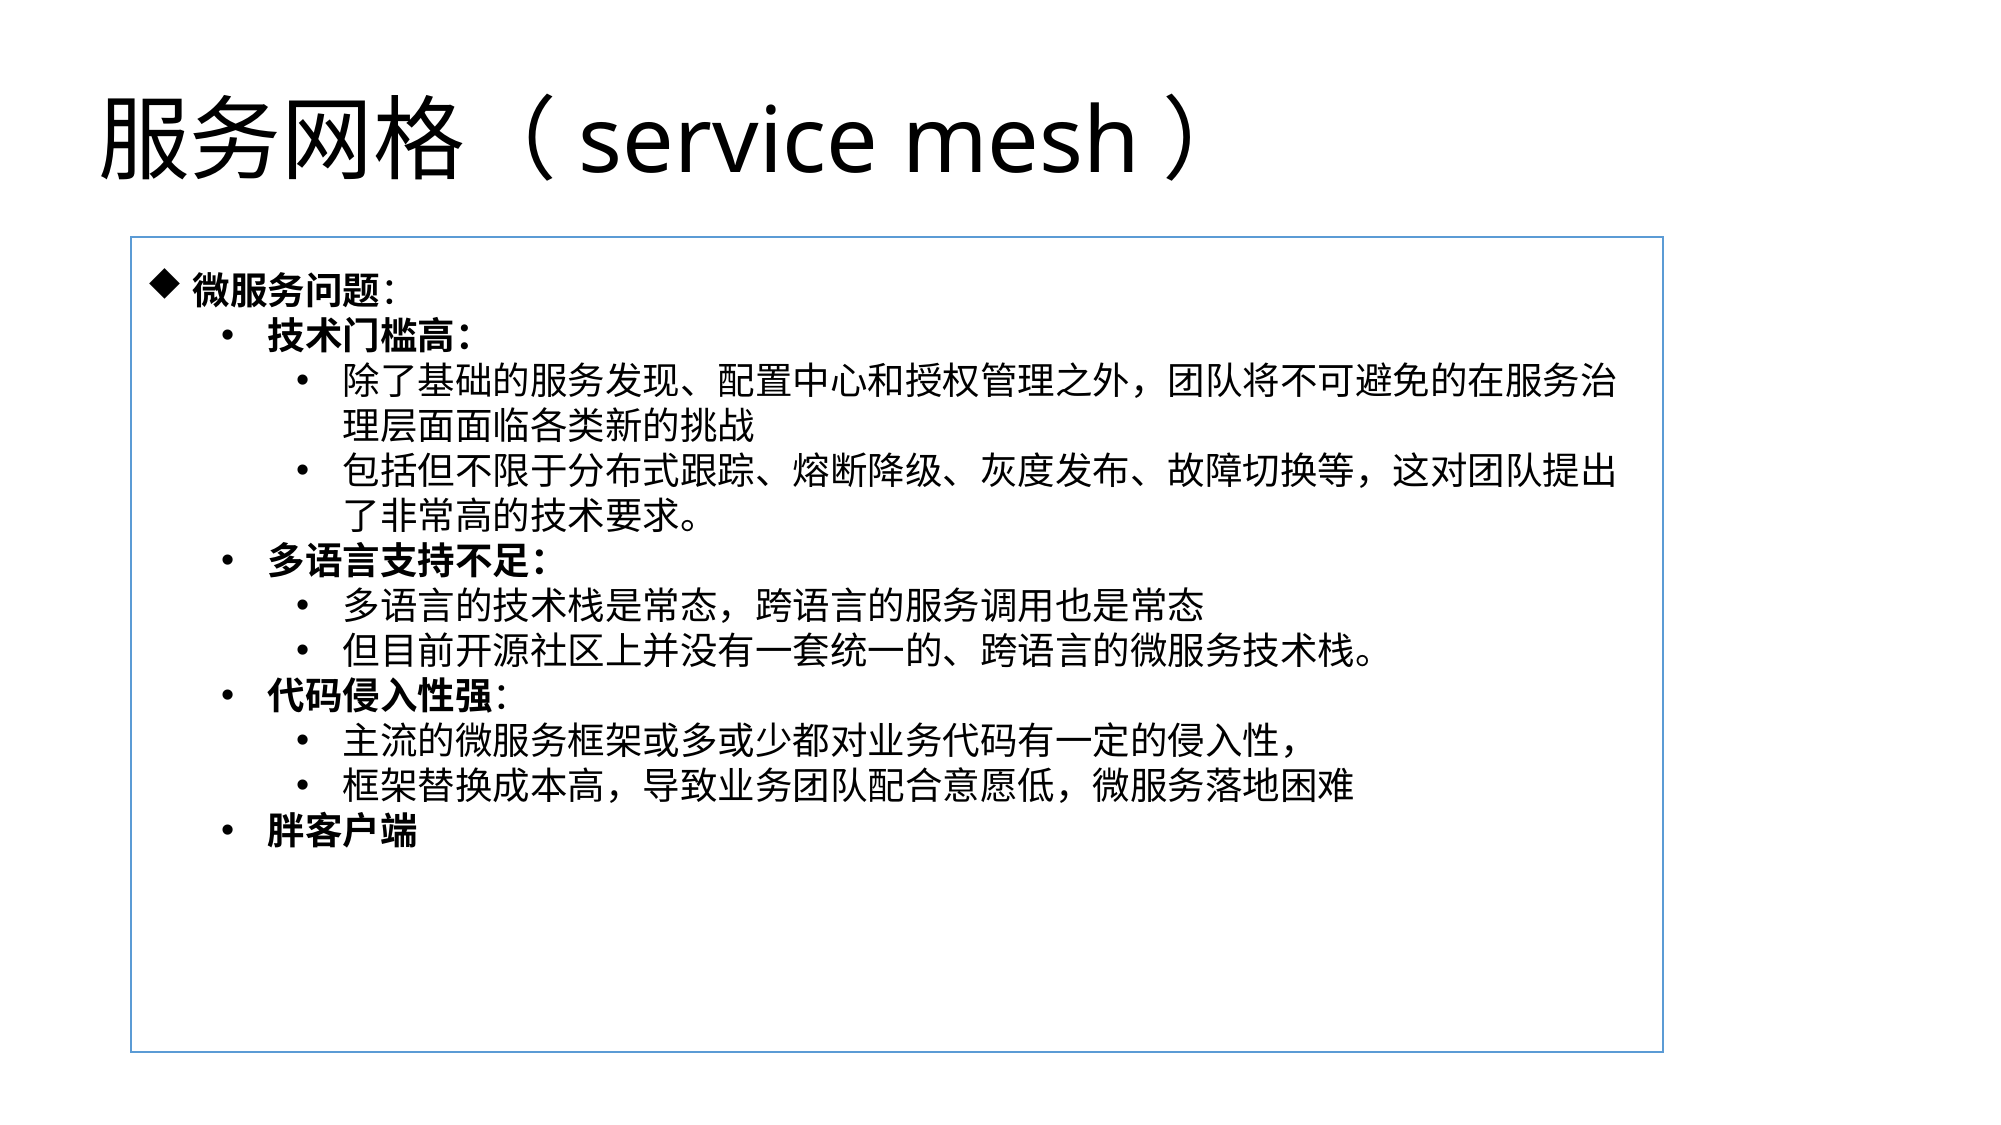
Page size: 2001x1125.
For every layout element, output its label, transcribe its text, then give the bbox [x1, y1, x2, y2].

text_box 微服务问题： 技术门槛高： 除了基础的服务发现、配置中心和授权管理之外，团队将不可避免的在服务治理层面面临各类新的挑战 包括但不限于分布式跟踪、熔断降级、灰度发布、故障切换等，这对团队提出了非常高的技术要求。 多语言支持不足： 多语言的技术栈是常态，跨语言的服务调用也是常态 但目前开源社区上并没有一套统一的、跨语言的微服务技术栈。 代码侵入性强： 主流的微服务框架或多或少都对业务代码有一定的侵入性， 框架替换成本高，导致业务团队配合意愿低，微服务落地困难 胖客户端 [130, 236, 1664, 1053]
title 服务网格（service mesh） [83, 59, 1863, 227]
